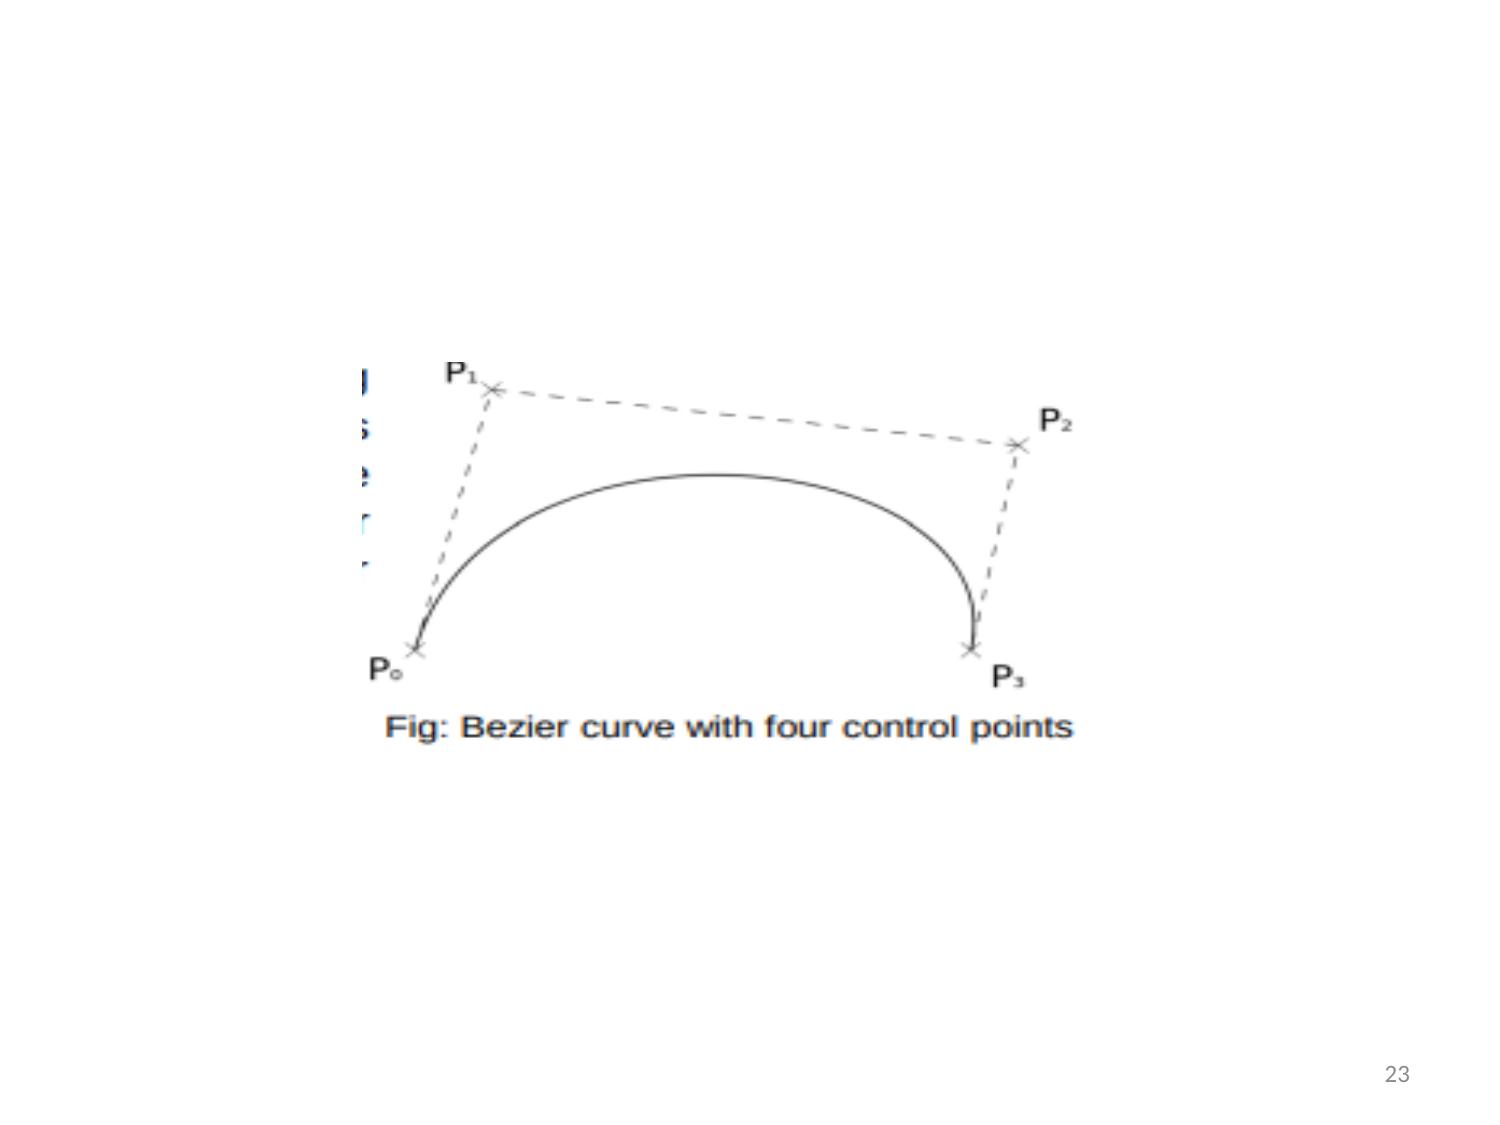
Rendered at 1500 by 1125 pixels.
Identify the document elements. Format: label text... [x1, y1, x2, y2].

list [362, 362, 1151, 758]
slide_number 23 [1074, 1042, 1425, 1103]
